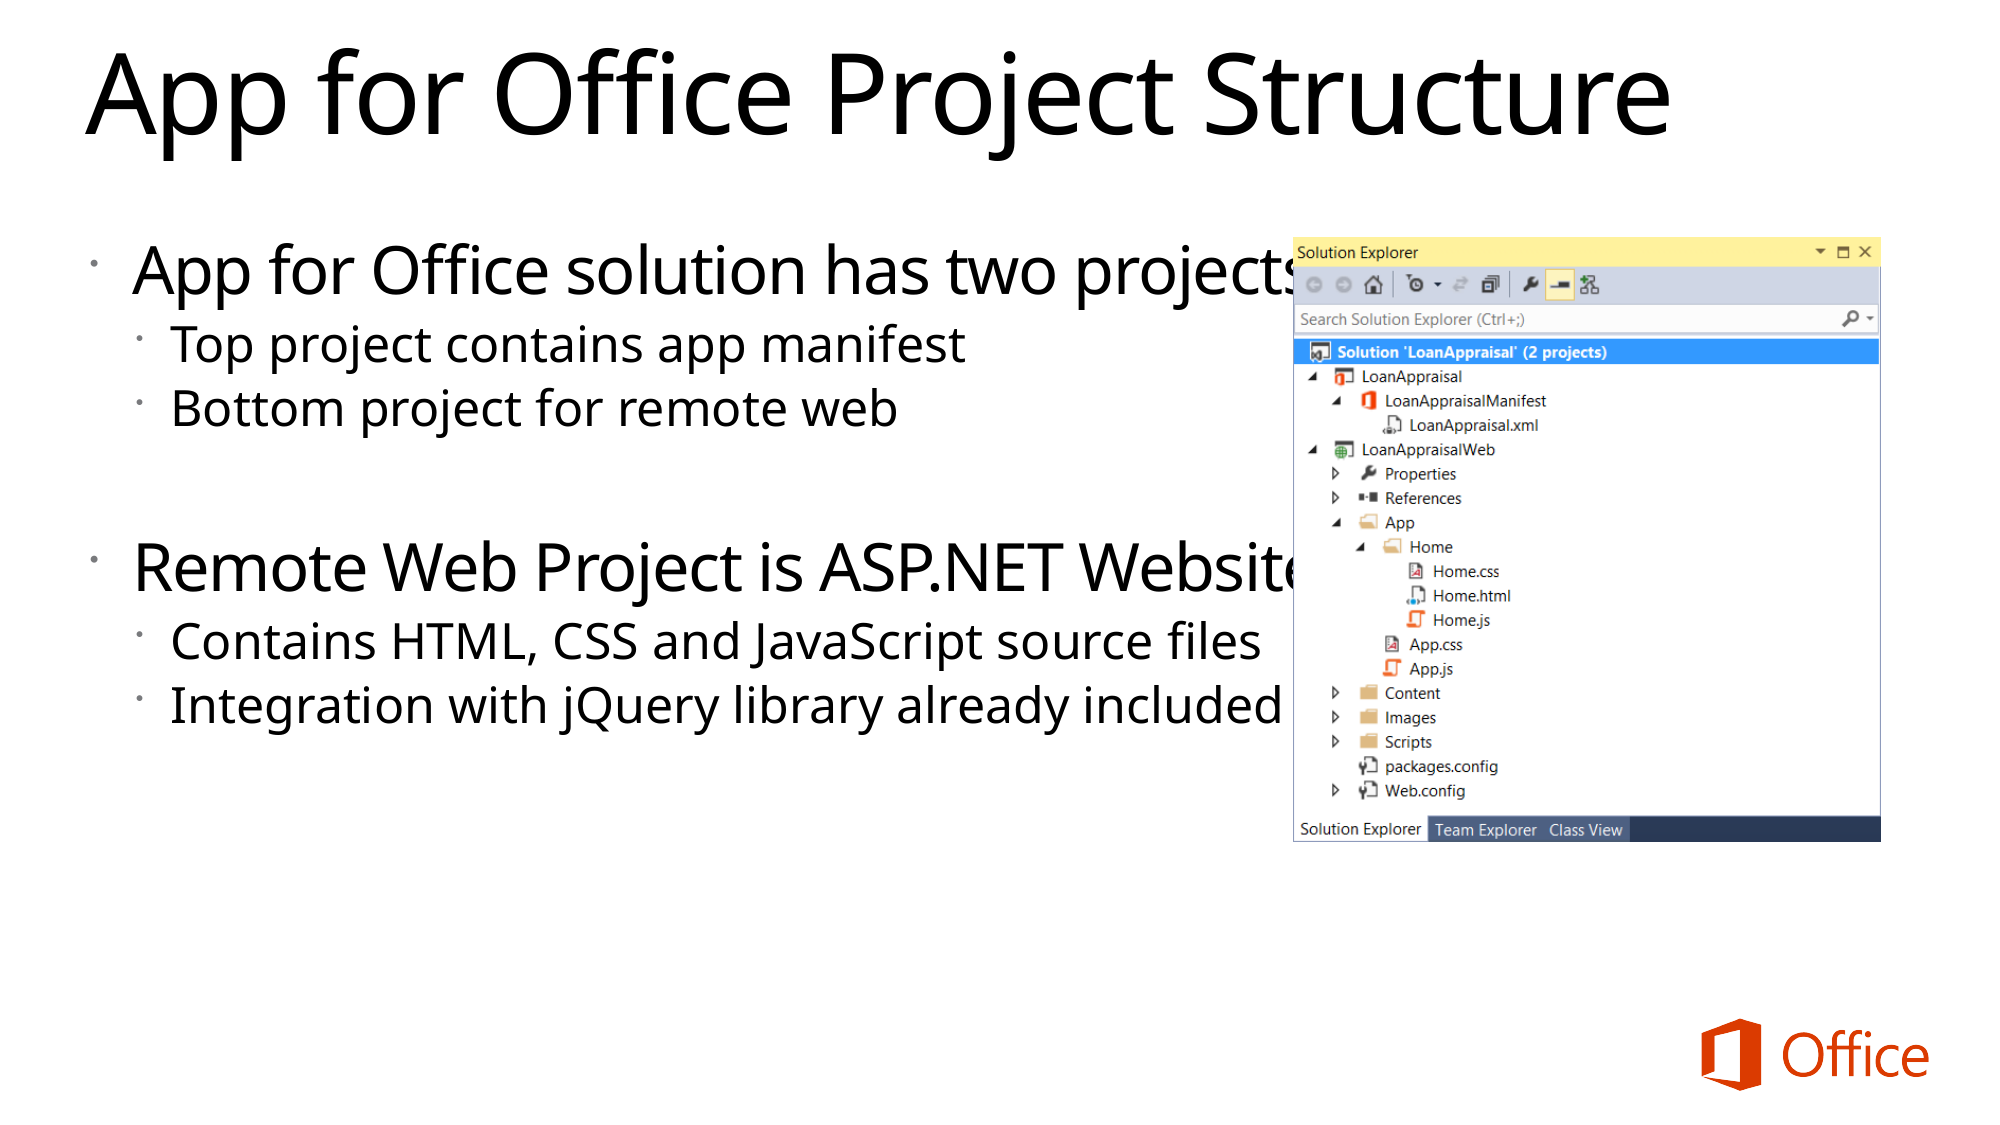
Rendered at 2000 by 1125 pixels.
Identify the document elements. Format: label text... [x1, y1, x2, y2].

title App for Office Project Structure [85, 37, 1914, 161]
picture [1292, 237, 1881, 843]
list App for Office solution has two projects Top project contains app manifest Bottom project for remote web Remote Web Project is ASP.NET Website Contains HTML, CSS and JavaScript source files Integration with jQuery library already included [85, 237, 1292, 573]
picture [1670, 987, 1960, 1122]
